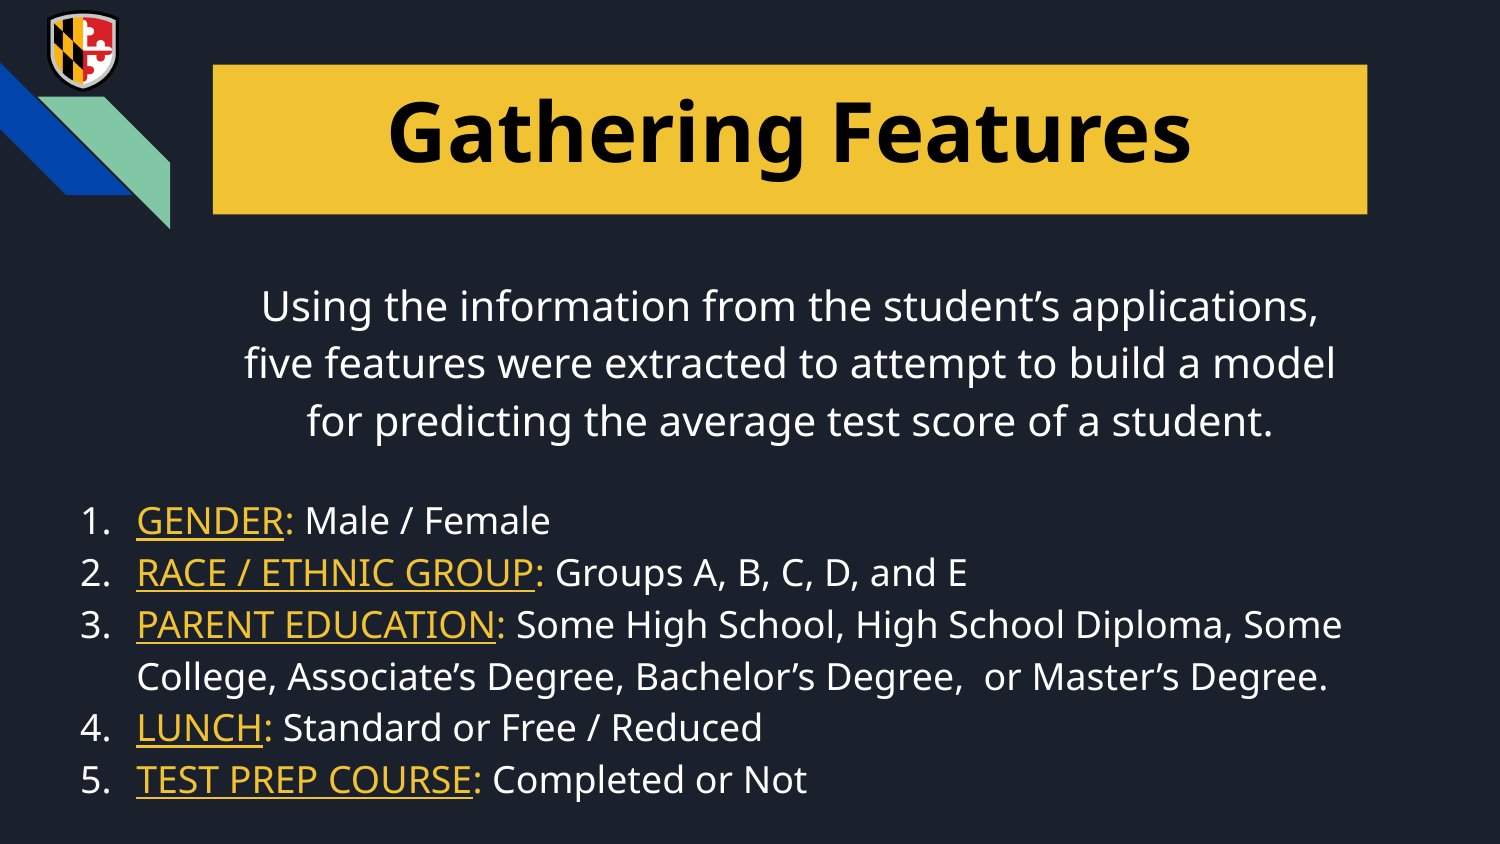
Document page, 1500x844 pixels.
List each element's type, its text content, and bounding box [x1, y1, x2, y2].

picture [47, 10, 119, 92]
list GENDER: Male / Female RACE / ETHNIC GROUP: Groups A, B, C, D, and E PARENT EDUCATION: Some High School, High School Diploma, Some College, Associate’s Degree, Bachelor’s Degree, or Master’s Degree. LUNCH: Standard or Free / Reduced TEST PREP COURSE: Completed or Not [46, 475, 1454, 810]
title Gathering Features [212, 64, 1368, 215]
list Using the information from the student’s applications, five features were extracted to attempt to build a model for predicting the average test score of a student. [212, 257, 1368, 475]
